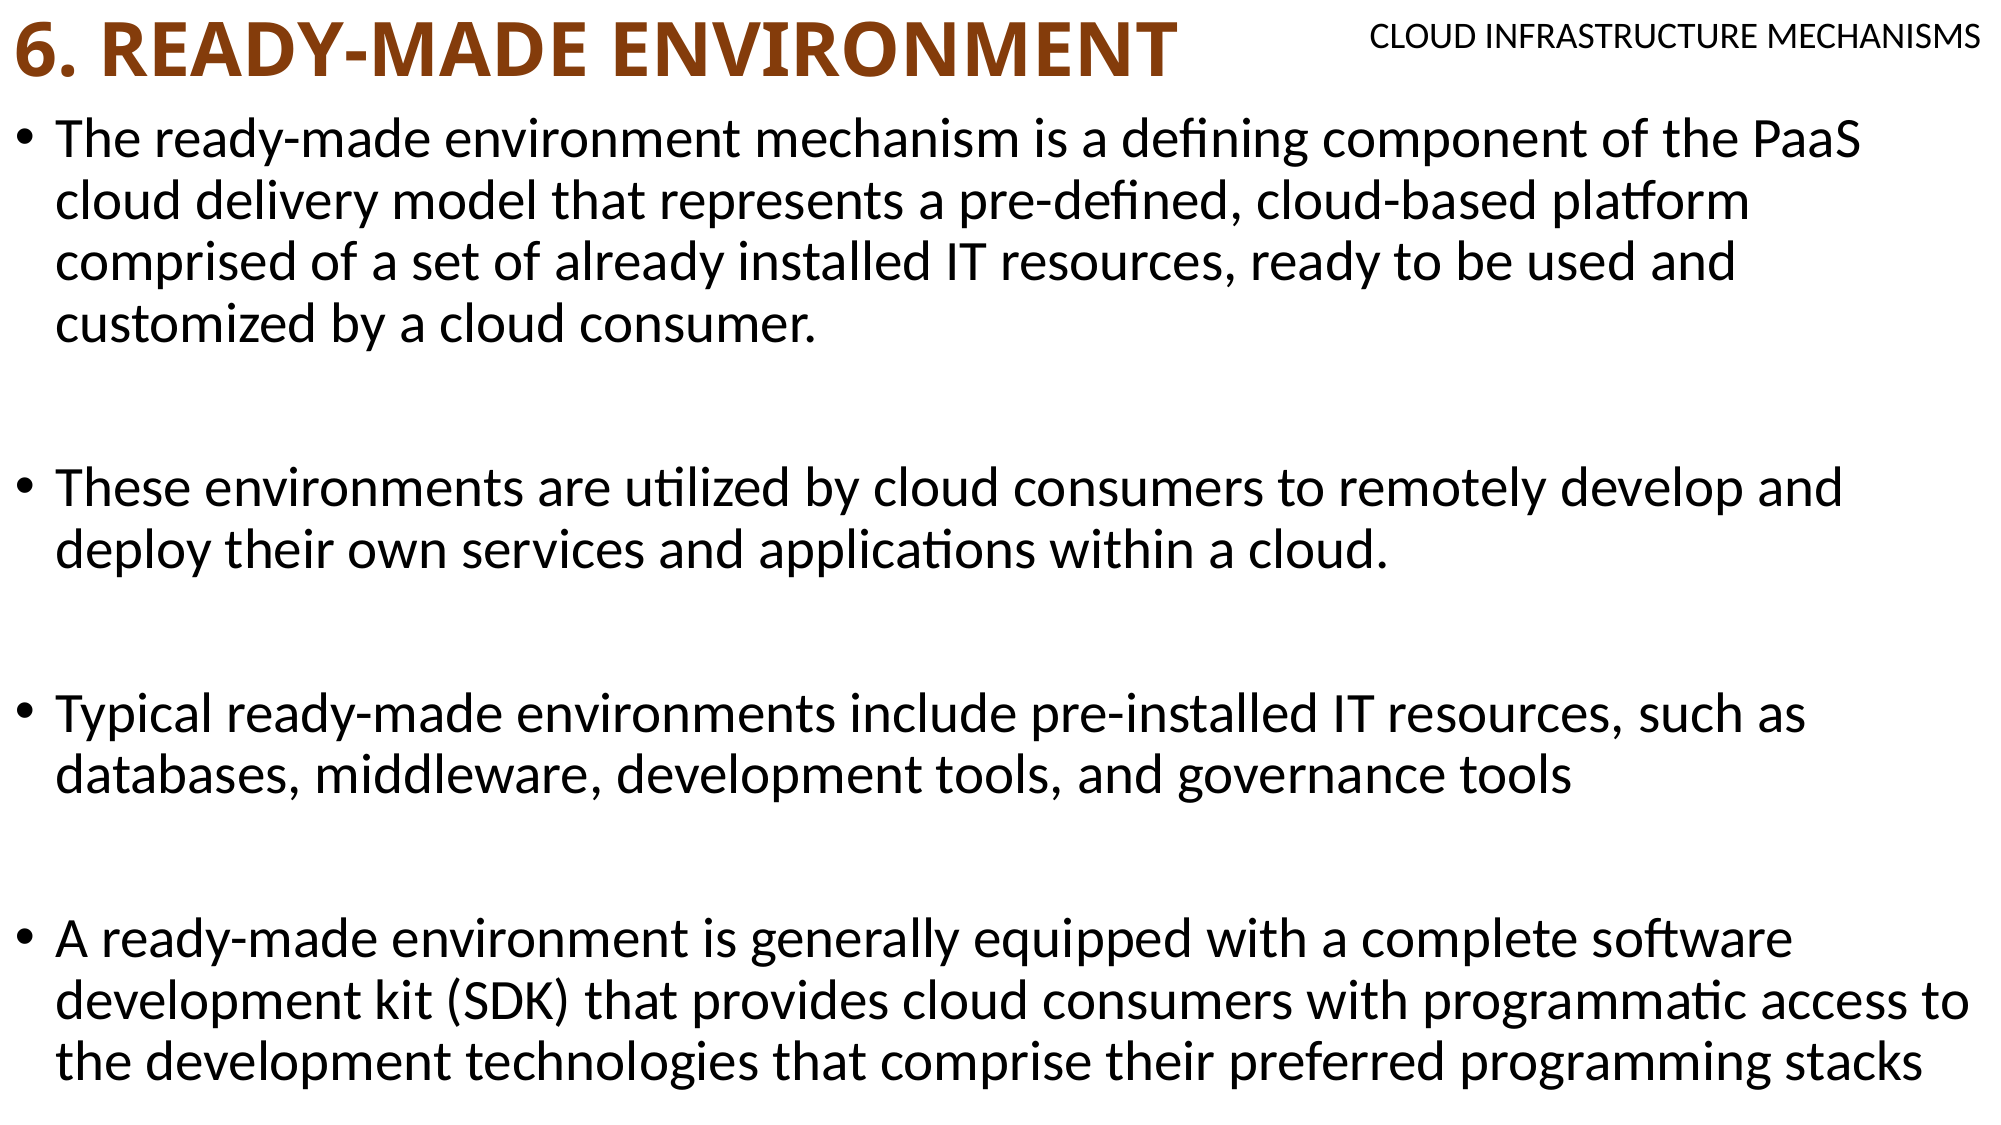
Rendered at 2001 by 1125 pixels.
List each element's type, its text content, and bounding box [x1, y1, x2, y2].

text_box CLOUD INFRASTRUCTURE MECHANISMS [1354, 4, 1997, 64]
title 6. READY-MADE ENVIRONMENT [0, 4, 1863, 101]
list The ready-made environment mechanism is a defining component of the PaaS cloud delivery model that represents a pre-defined, cloud-based platform comprised of a set of already installed IT resources, ready to be used and customized by a cloud consumer. These environments are utilized by cloud consumers to remotely develop and deploy their own services and applications within a cloud. Typical ready-made environments include pre-installed IT resources, such as databases, middleware, development tools, and governance tools A ready-made environment is generally equipped with a complete software development kit (SDK) that provides cloud consumers with programmatic access to the development technologies that comprise their preferred programming stacks [0, 101, 2000, 1125]
